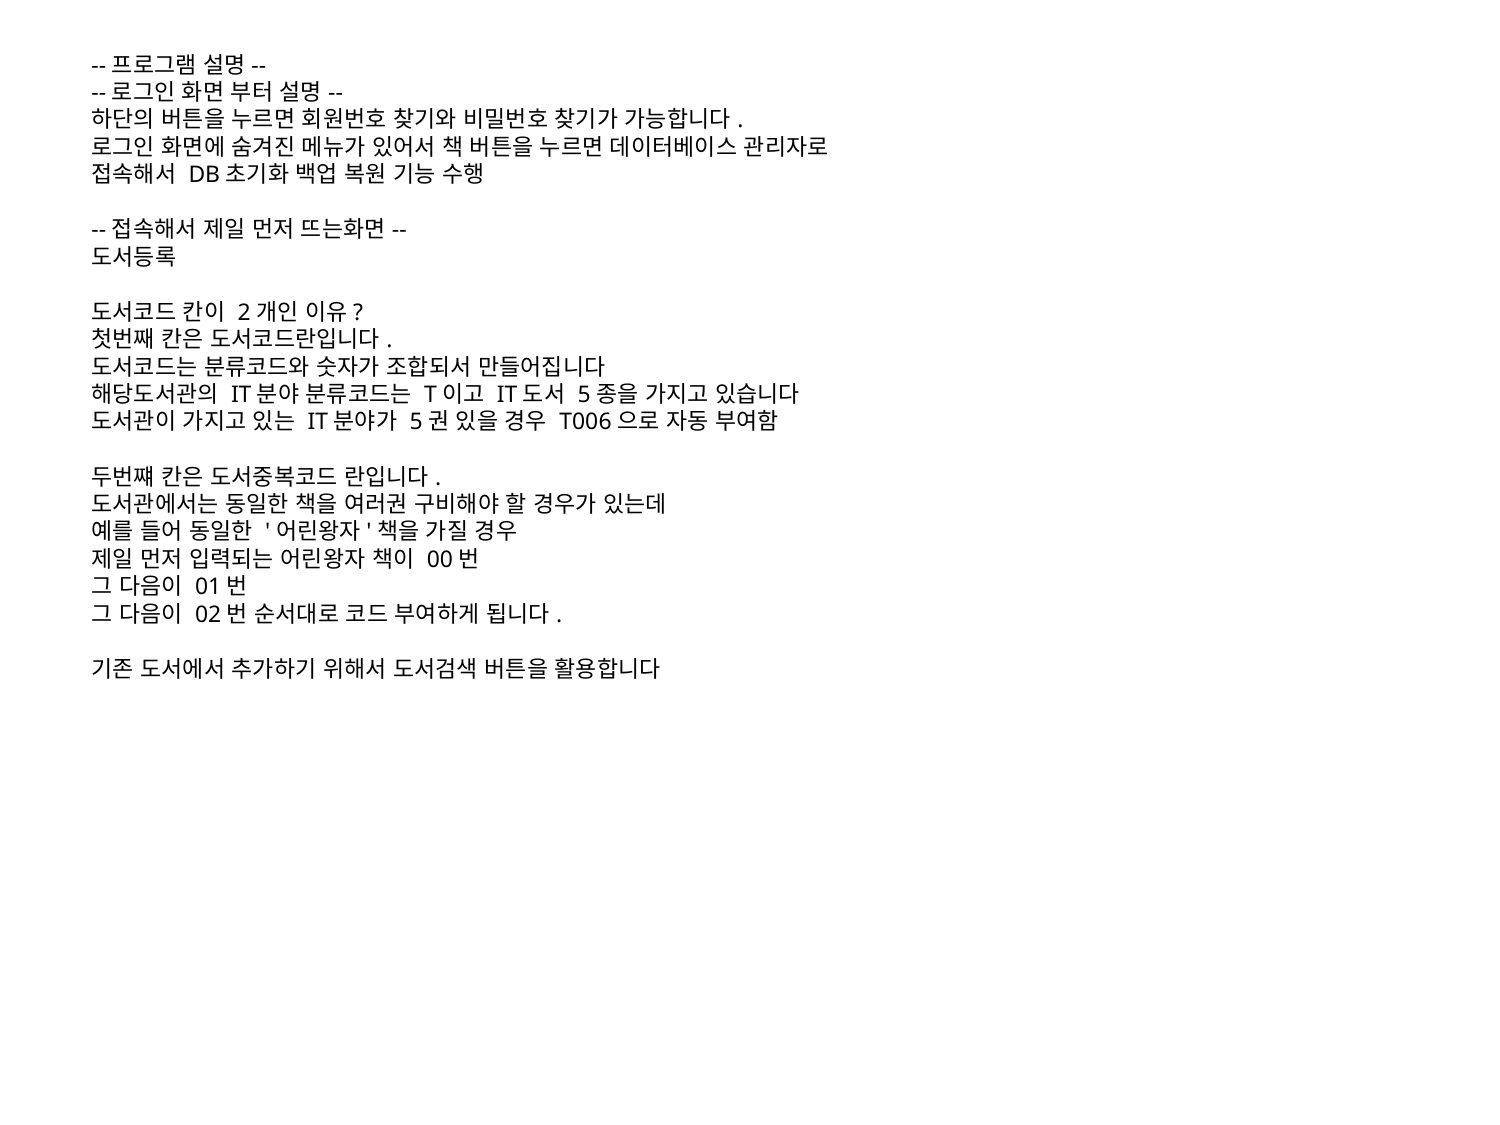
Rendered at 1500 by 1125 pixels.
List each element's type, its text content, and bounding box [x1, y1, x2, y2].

text_box --프로그램 설명-- --로그인 화면 부터 설명-- 하단의 버튼을 누르면 회원번호 찾기와 비밀번호 찾기가 가능합니다. 로그인 화면에 숨겨진 메뉴가 있어서 책 버튼을 누르면 데이터베이스 관리자로 접속해서 DB초기화 백업 복원 기능 수행 --접속해서 제일 먼저 뜨는화면-- 도서등록 도서코드 칸이 2개인 이유? 첫번째 칸은 도서코드란입니다. 도서코드는 분류코드와 숫자가 조합되서 만들어집니다 해당도서관의 IT분야 분류코드는 T이고 IT도서 5종을 가지고 있습니다 도서관이 가지고 있는 IT분야가 5권 있을 경우 T006으로 자동 부여함 두번쨰 칸은 도서중복코드 란입니다. 도서관에서는 동일한 책을 여러권 구비해야 할 경우가 있는데 예를 들어 동일한 '어린왕자'책을 가질 경우 제일 먼저 입력되는 어린왕자 책이 00번 그 다음이 01번 그 다음이 02번 순서대로 코드 부여하게 됩니다. 기존 도서에서 추가하기 위해서 도서검색 버튼을 활용합니다 [76, 42, 1412, 744]
